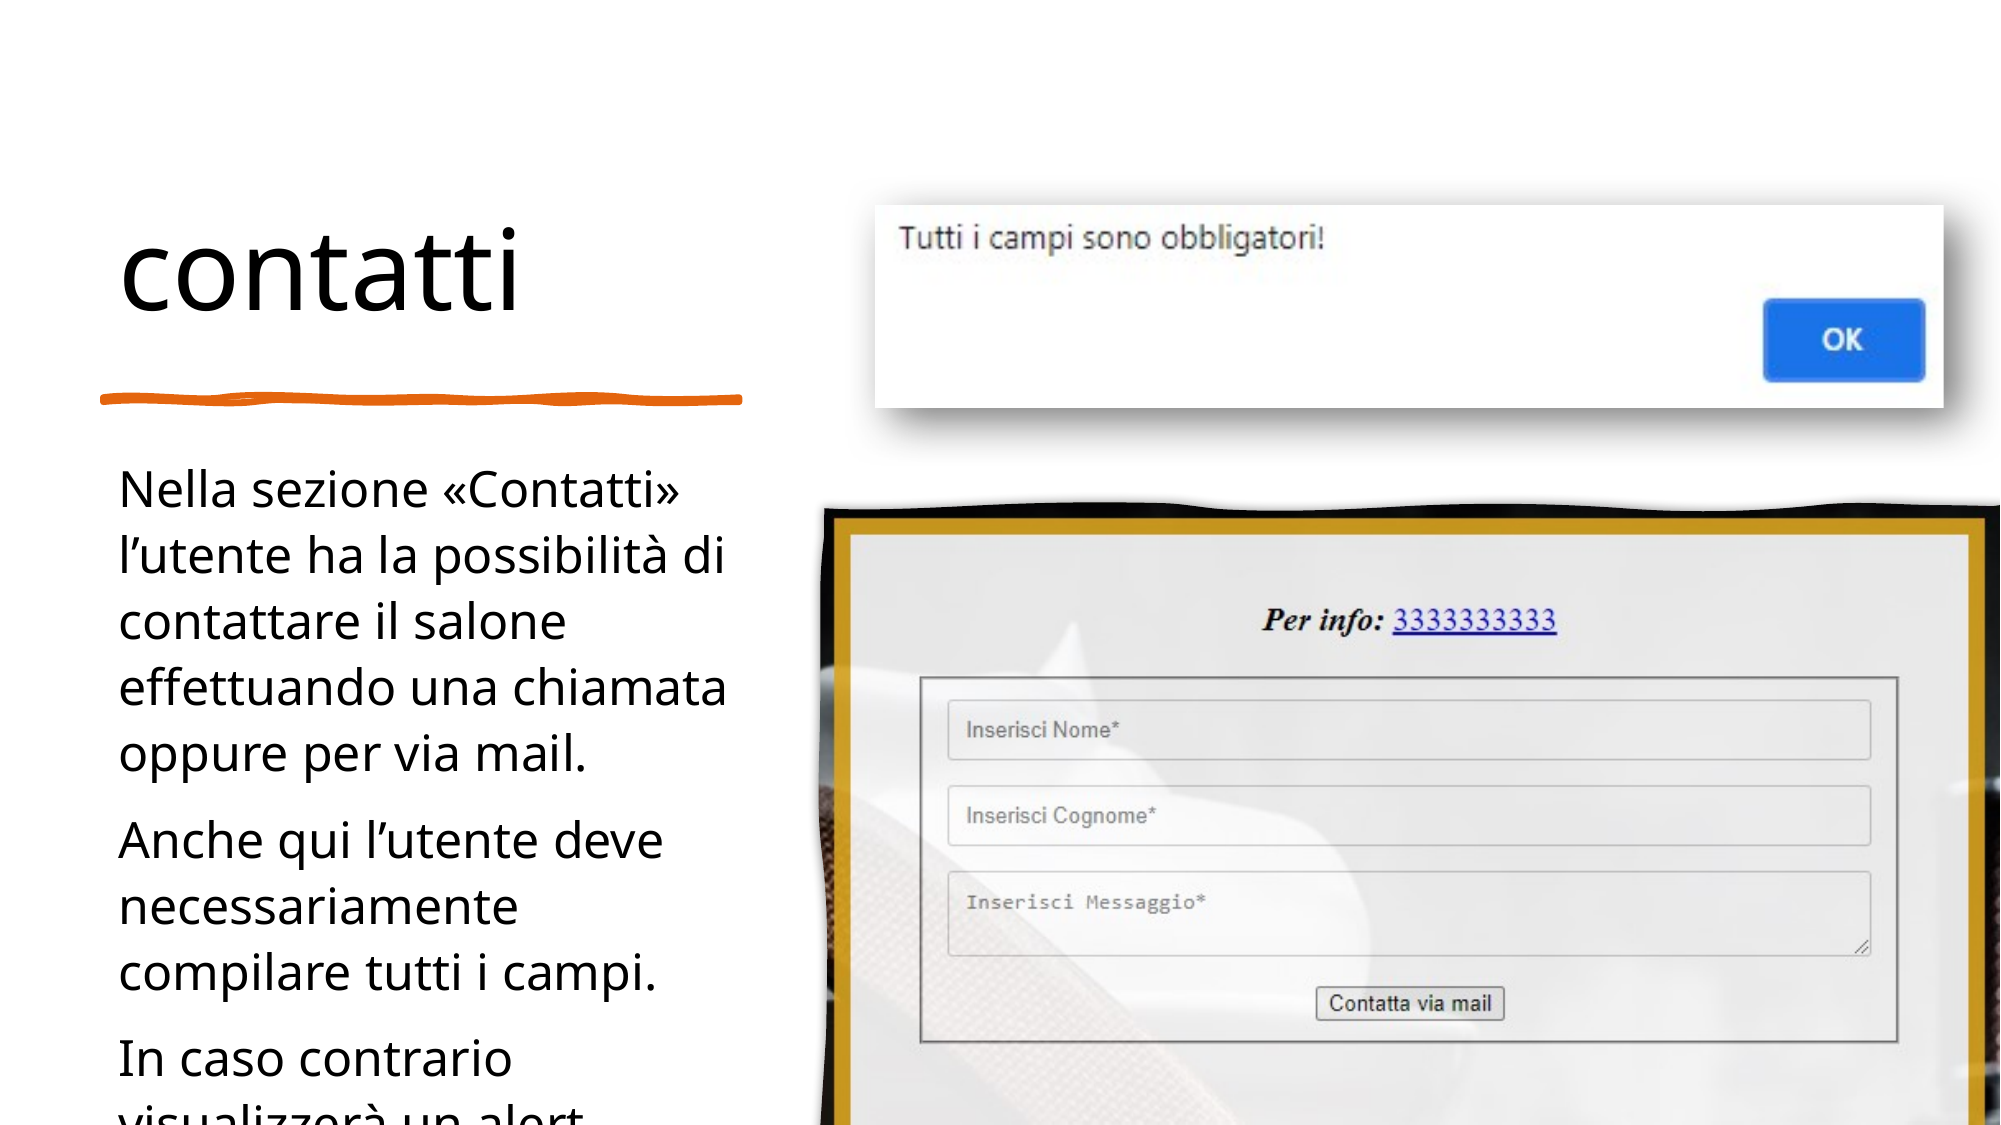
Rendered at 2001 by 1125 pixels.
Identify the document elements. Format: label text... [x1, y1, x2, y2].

title contatti [103, 70, 747, 341]
picture [874, 205, 1944, 408]
list Nella sezione «Contatti» l’utente ha la possibilità di contattare il salone effettuando una chiamata oppure per via mail. Anche qui l’utente deve necessariamente compilare tutti i campi. In caso contrario visualizzerà un alert. [103, 443, 749, 999]
picture [818, 502, 2000, 1125]
